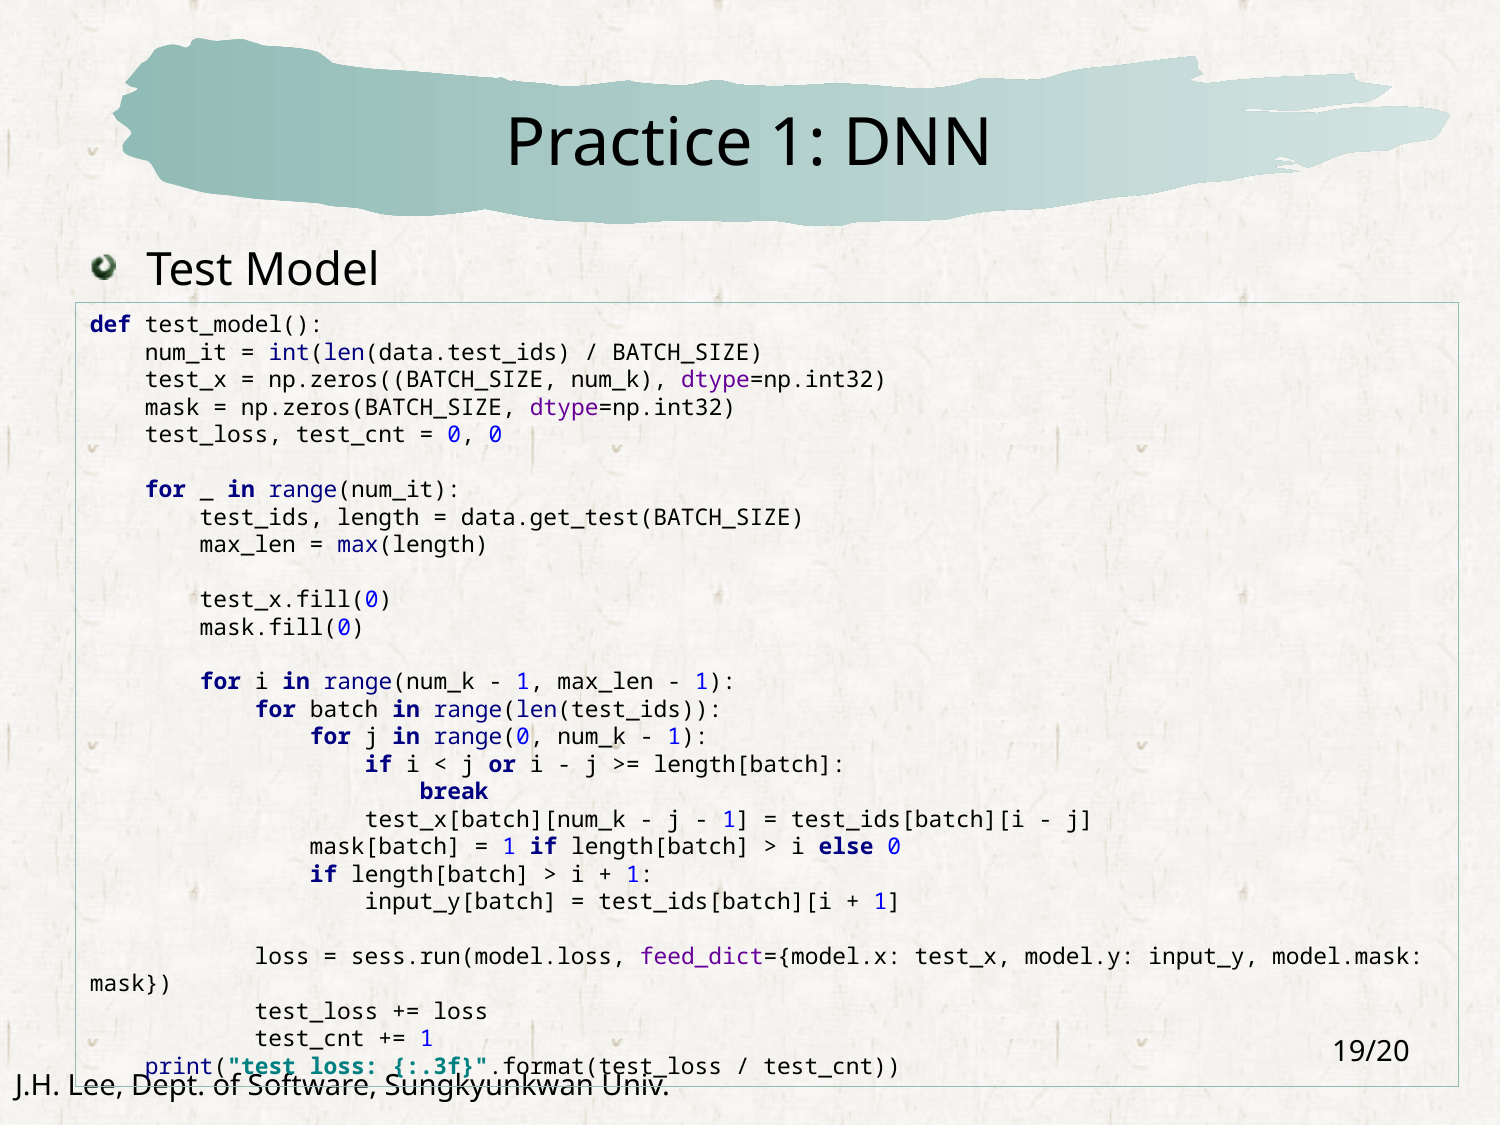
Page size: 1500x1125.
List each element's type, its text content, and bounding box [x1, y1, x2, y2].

list Test Model [75, 231, 1425, 302]
picture [0, 0, 1500, 1125]
text_box def test_model(): num_it = int(len(data.test_ids) / BATCH_SIZE) test_x = np.zeros((BATCH_SIZE, num_k), dtype=np.int32) mask = np.zeros(BATCH_SIZE, dtype=np.int32) test_loss, test_cnt = 0, 0 for _ in range(num_it): test_ids, length = data.get_test(BATCH_SIZE) max_len = max(length) test_x.fill(0) mask.fill(0) for i in range(num_k - 1, max_len - 1): for batch in range(len(test_ids)): for j in range(0, num_k - 1): if i < j or i - j >= length[batch]: break test_x[batch][num_k - j - 1] = test_ids[batch][i - j] mask[batch] = 1 if length[batch] > i else 0 if length[batch] > i + 1: input_y[batch] = test_ids[batch][i + 1] loss = sess.run(model.loss, feed_dict={model.x: test_x, model.y: input_y, model.mask: mask}) test_loss += loss test_cnt += 1 print("test loss: {:.3f}".format(test_loss / test_cnt)) [75, 302, 1459, 1087]
footer J.H. Lee, Dept. of Software, Sungkyunkwan Univ. [0, 1058, 762, 1102]
title Practice 1: DNN [75, 45, 1425, 231]
picture [90, 253, 116, 280]
slide_number 19/20 [1074, 1087, 1426, 1103]
